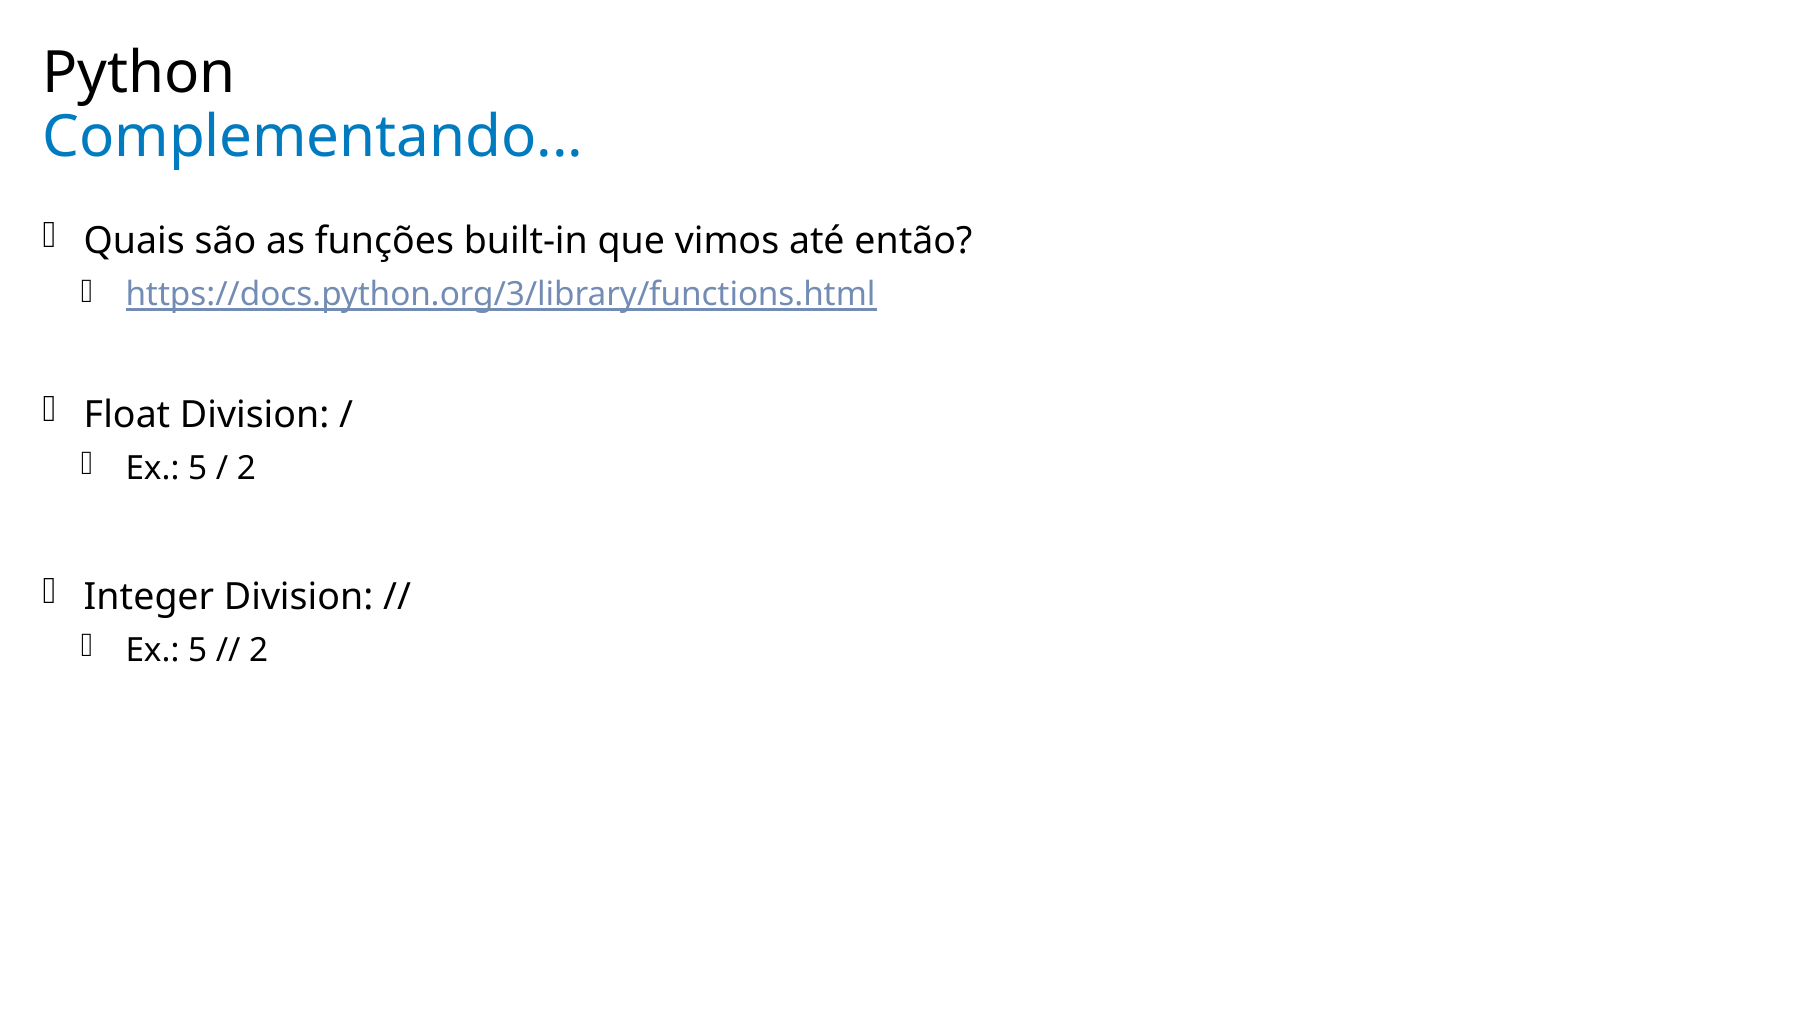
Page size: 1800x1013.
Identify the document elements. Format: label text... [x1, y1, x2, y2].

title Complementando... [42, 107, 1757, 171]
list Quais são as funções built-in que vimos até então? https://docs.python.org/3/library/functions.html Float Division: / Ex.: 5 / 2 Integer Division: // Ex.: 5 // 2 [42, 212, 1757, 897]
list Python [42, 42, 1757, 107]
